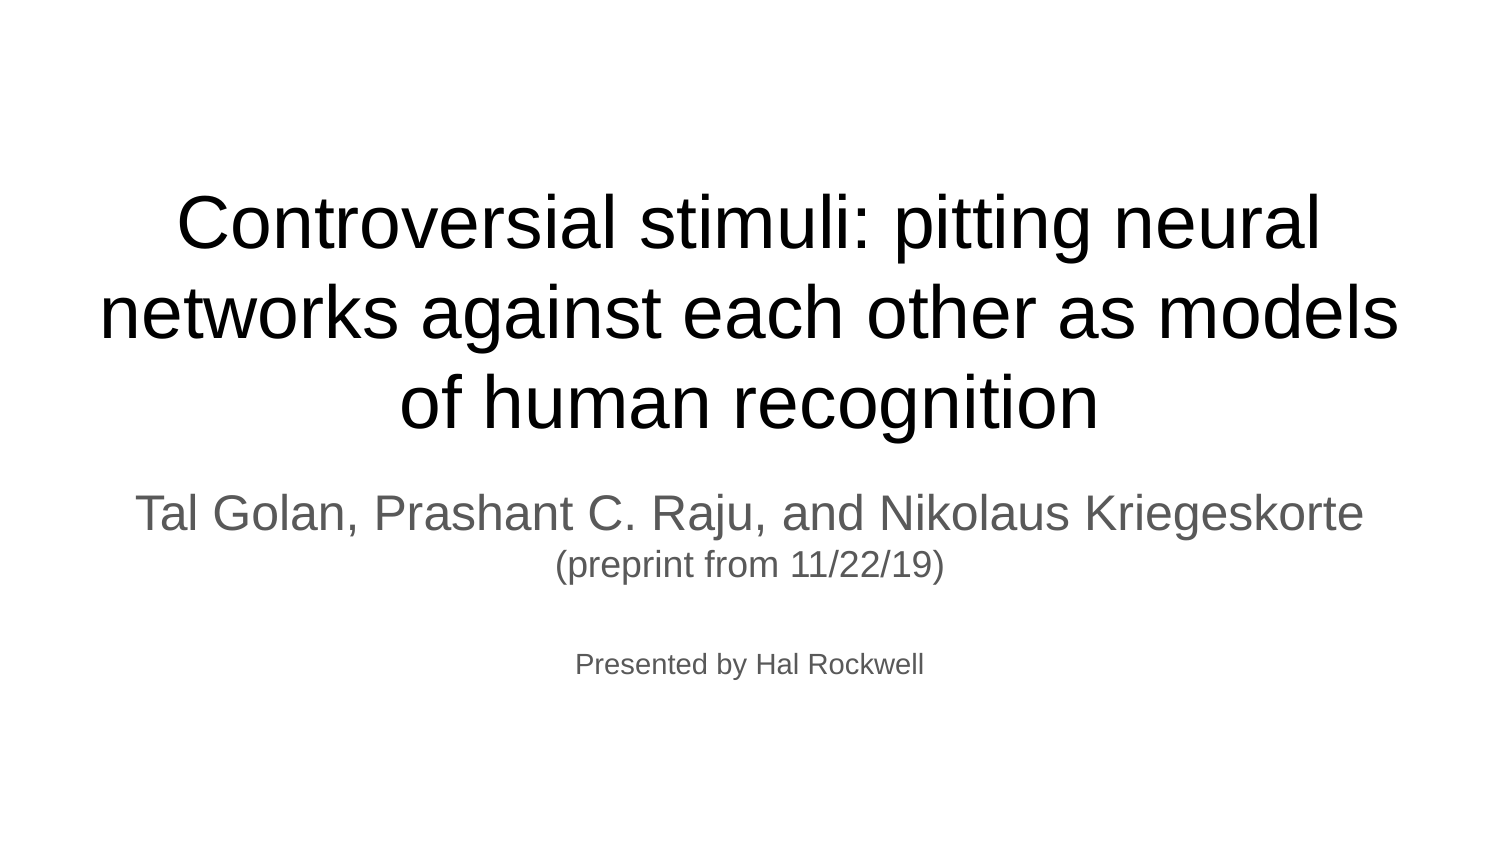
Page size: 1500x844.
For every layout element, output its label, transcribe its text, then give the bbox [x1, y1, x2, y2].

subtitle Tal Golan, Prashant C. Raju, and Nikolaus Kriegeskorte (preprint from 11/22/19) Presented by Hal Rockwell [51, 464, 1449, 595]
title Controversial stimuli: pitting neural networks against each other as models of human recognition [51, 122, 1449, 459]
